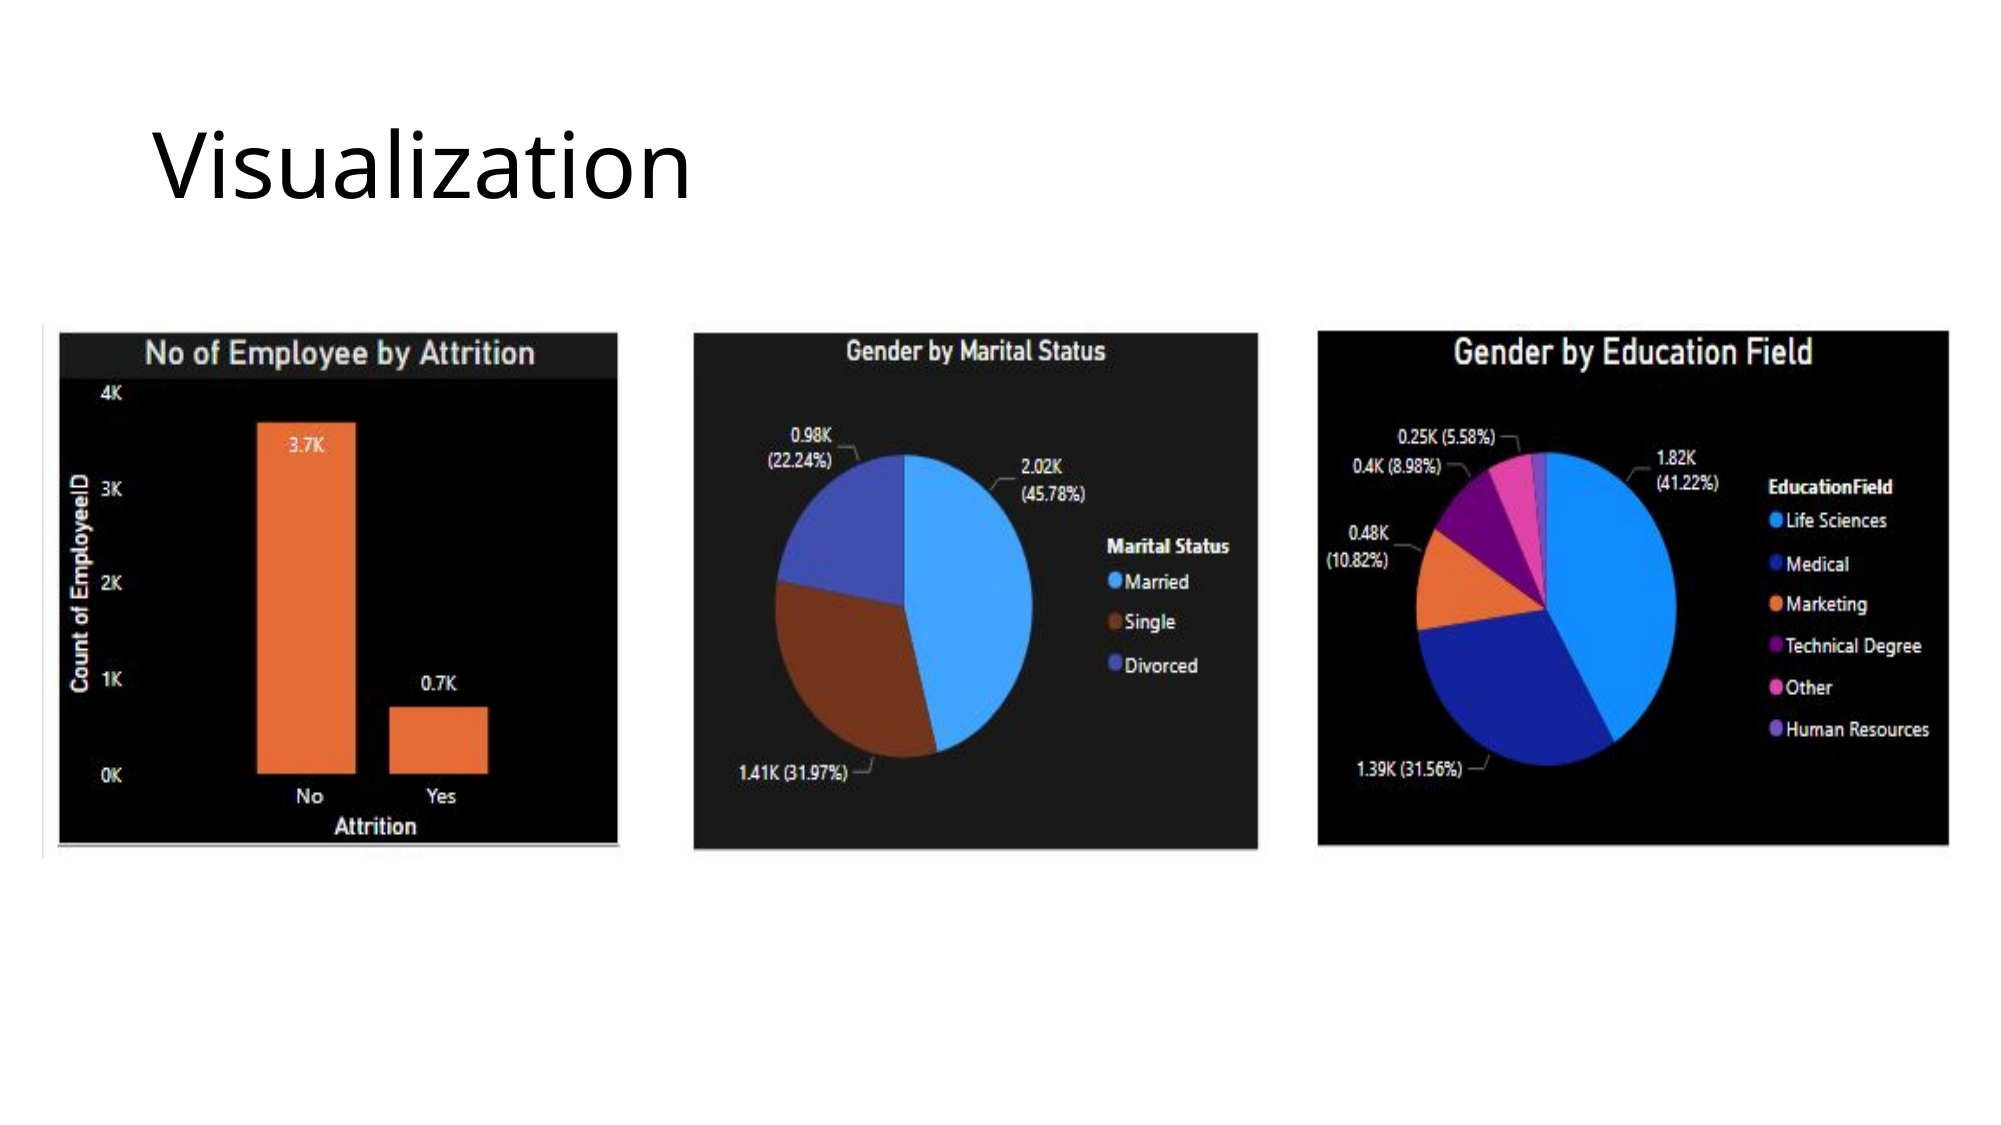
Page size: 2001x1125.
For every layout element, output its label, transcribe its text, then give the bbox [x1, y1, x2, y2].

picture [1313, 323, 1958, 859]
title Visualization [137, 59, 1863, 278]
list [42, 323, 625, 859]
picture [687, 323, 1269, 862]
